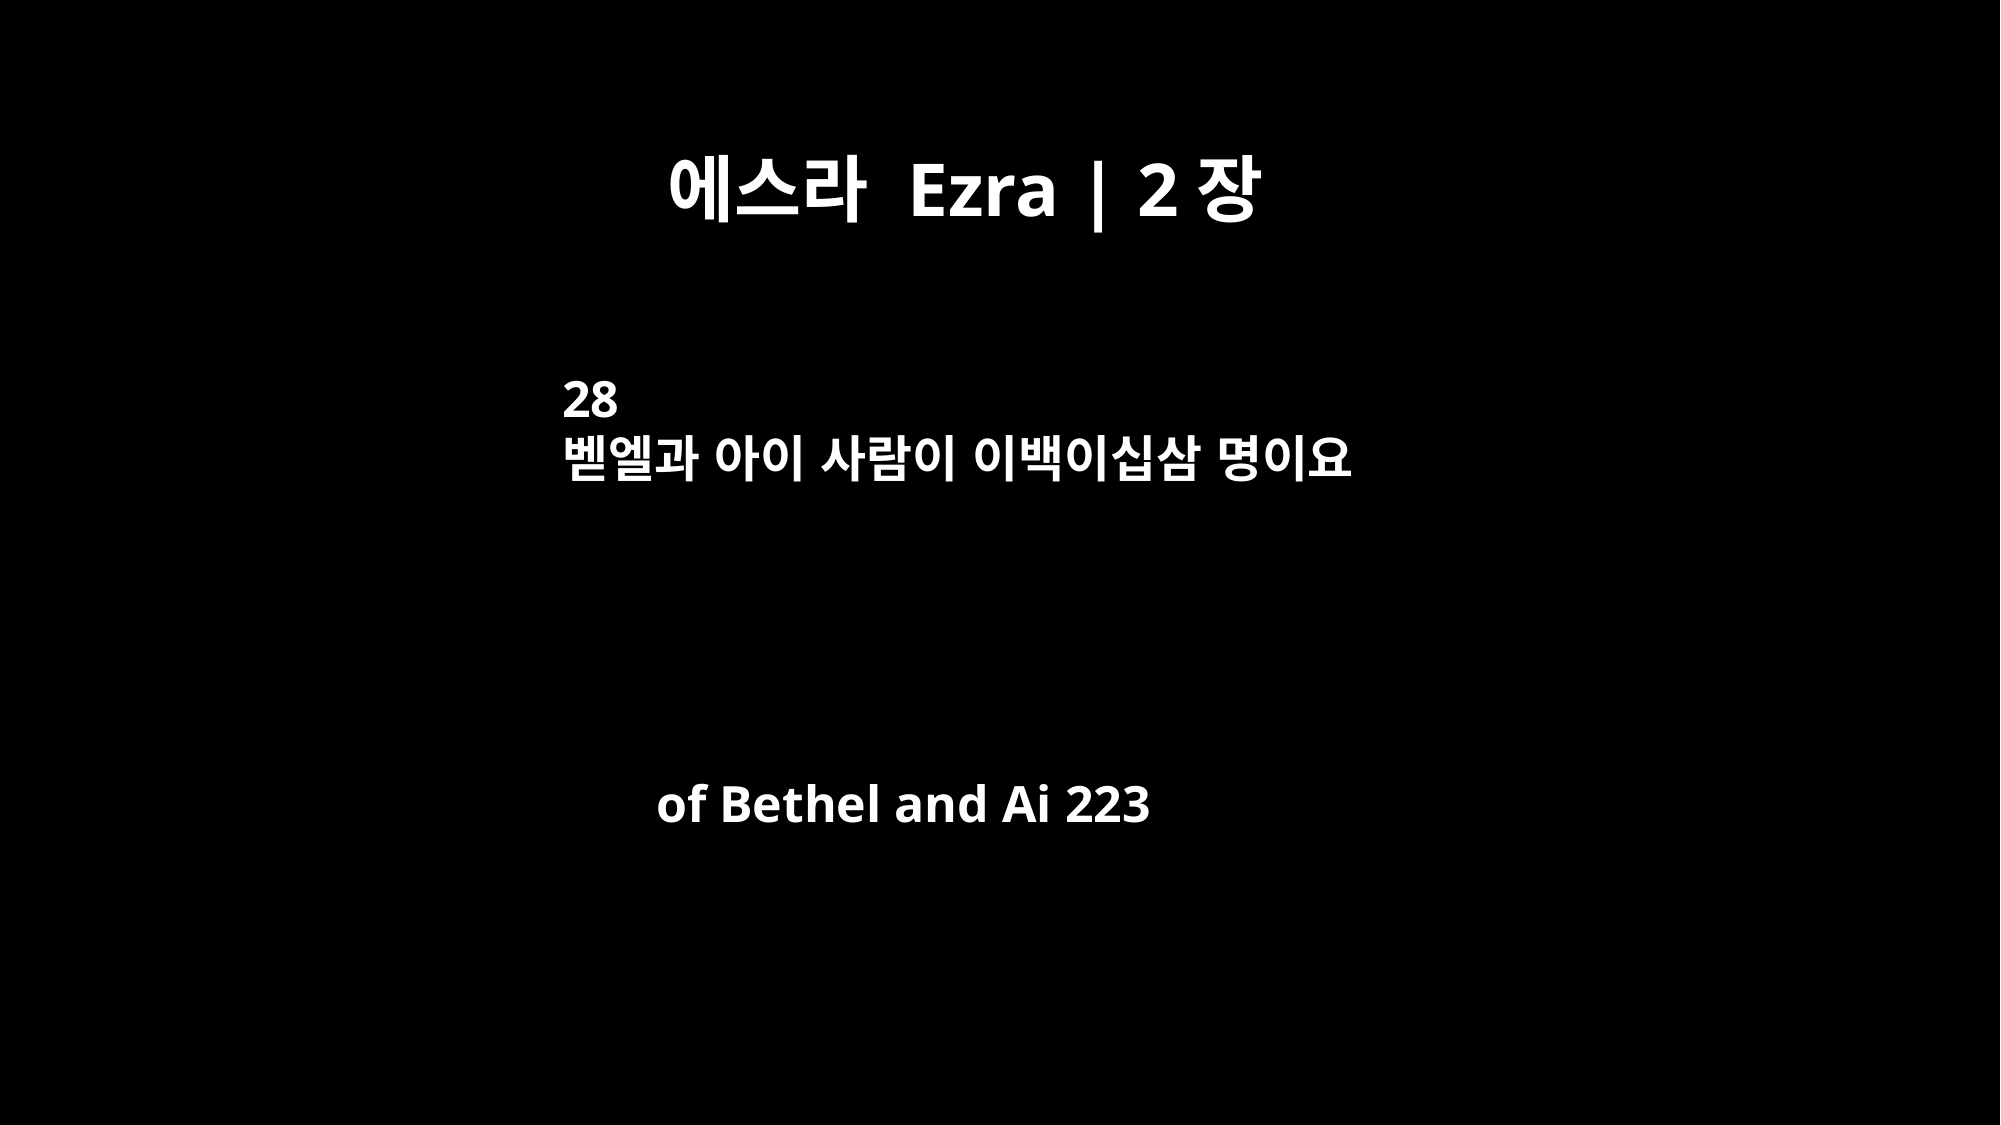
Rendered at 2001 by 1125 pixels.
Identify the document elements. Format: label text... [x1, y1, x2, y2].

text_box 에스라 Ezra | 2장 [652, 136, 1280, 239]
text_box 28 벧엘과 아이 사람이 이백이십삼 명이요 [547, 359, 1370, 495]
text_box of Bethel and Ai 223 [641, 764, 1166, 840]
